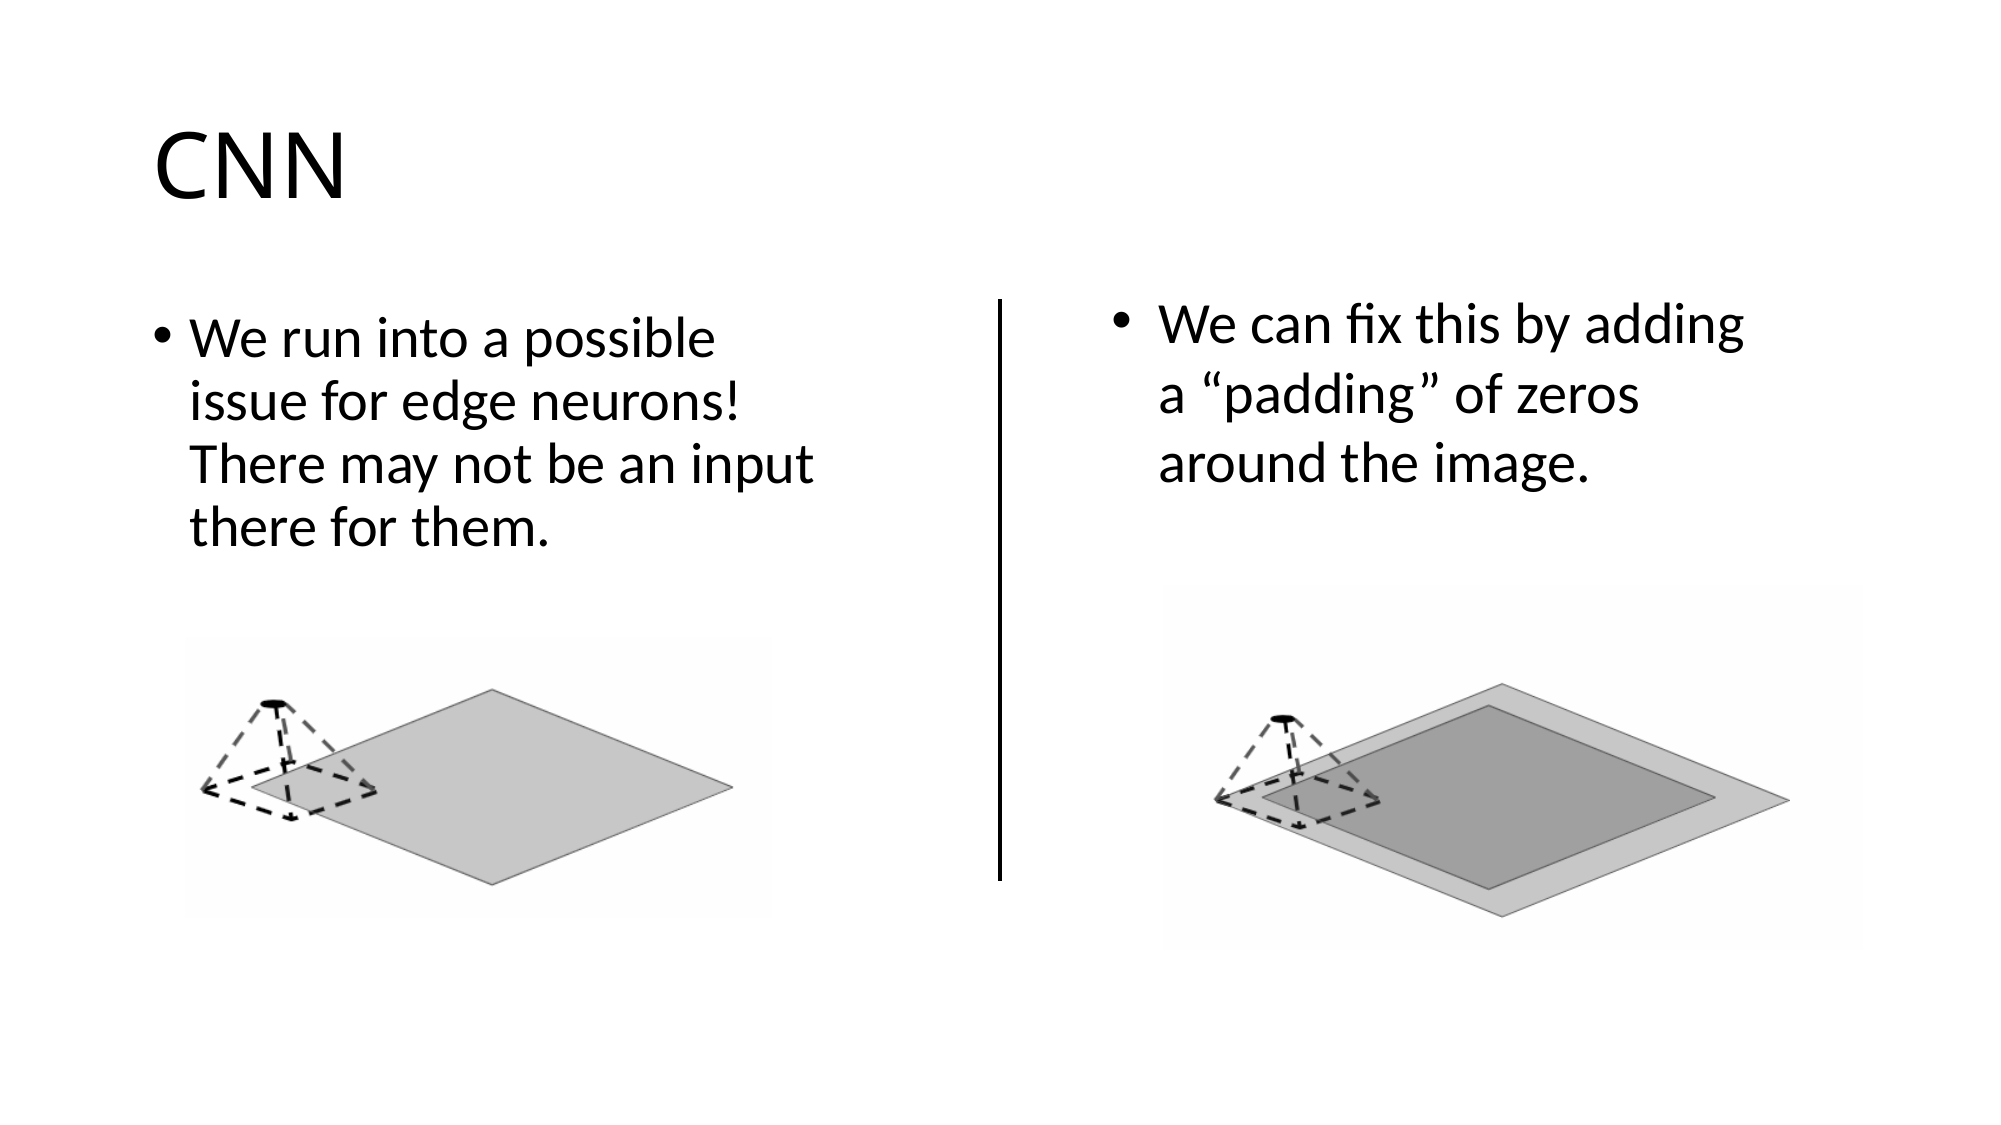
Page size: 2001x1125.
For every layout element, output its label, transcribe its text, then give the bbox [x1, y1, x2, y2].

title CNN [137, 59, 1863, 278]
picture [1163, 585, 1863, 950]
list We run into a possible issue for edge neurons! There may not be an input there for them. [137, 299, 849, 1014]
picture [185, 637, 772, 918]
text_box We can fix this by adding a “padding” of zeros around the image. [1096, 277, 1796, 547]
